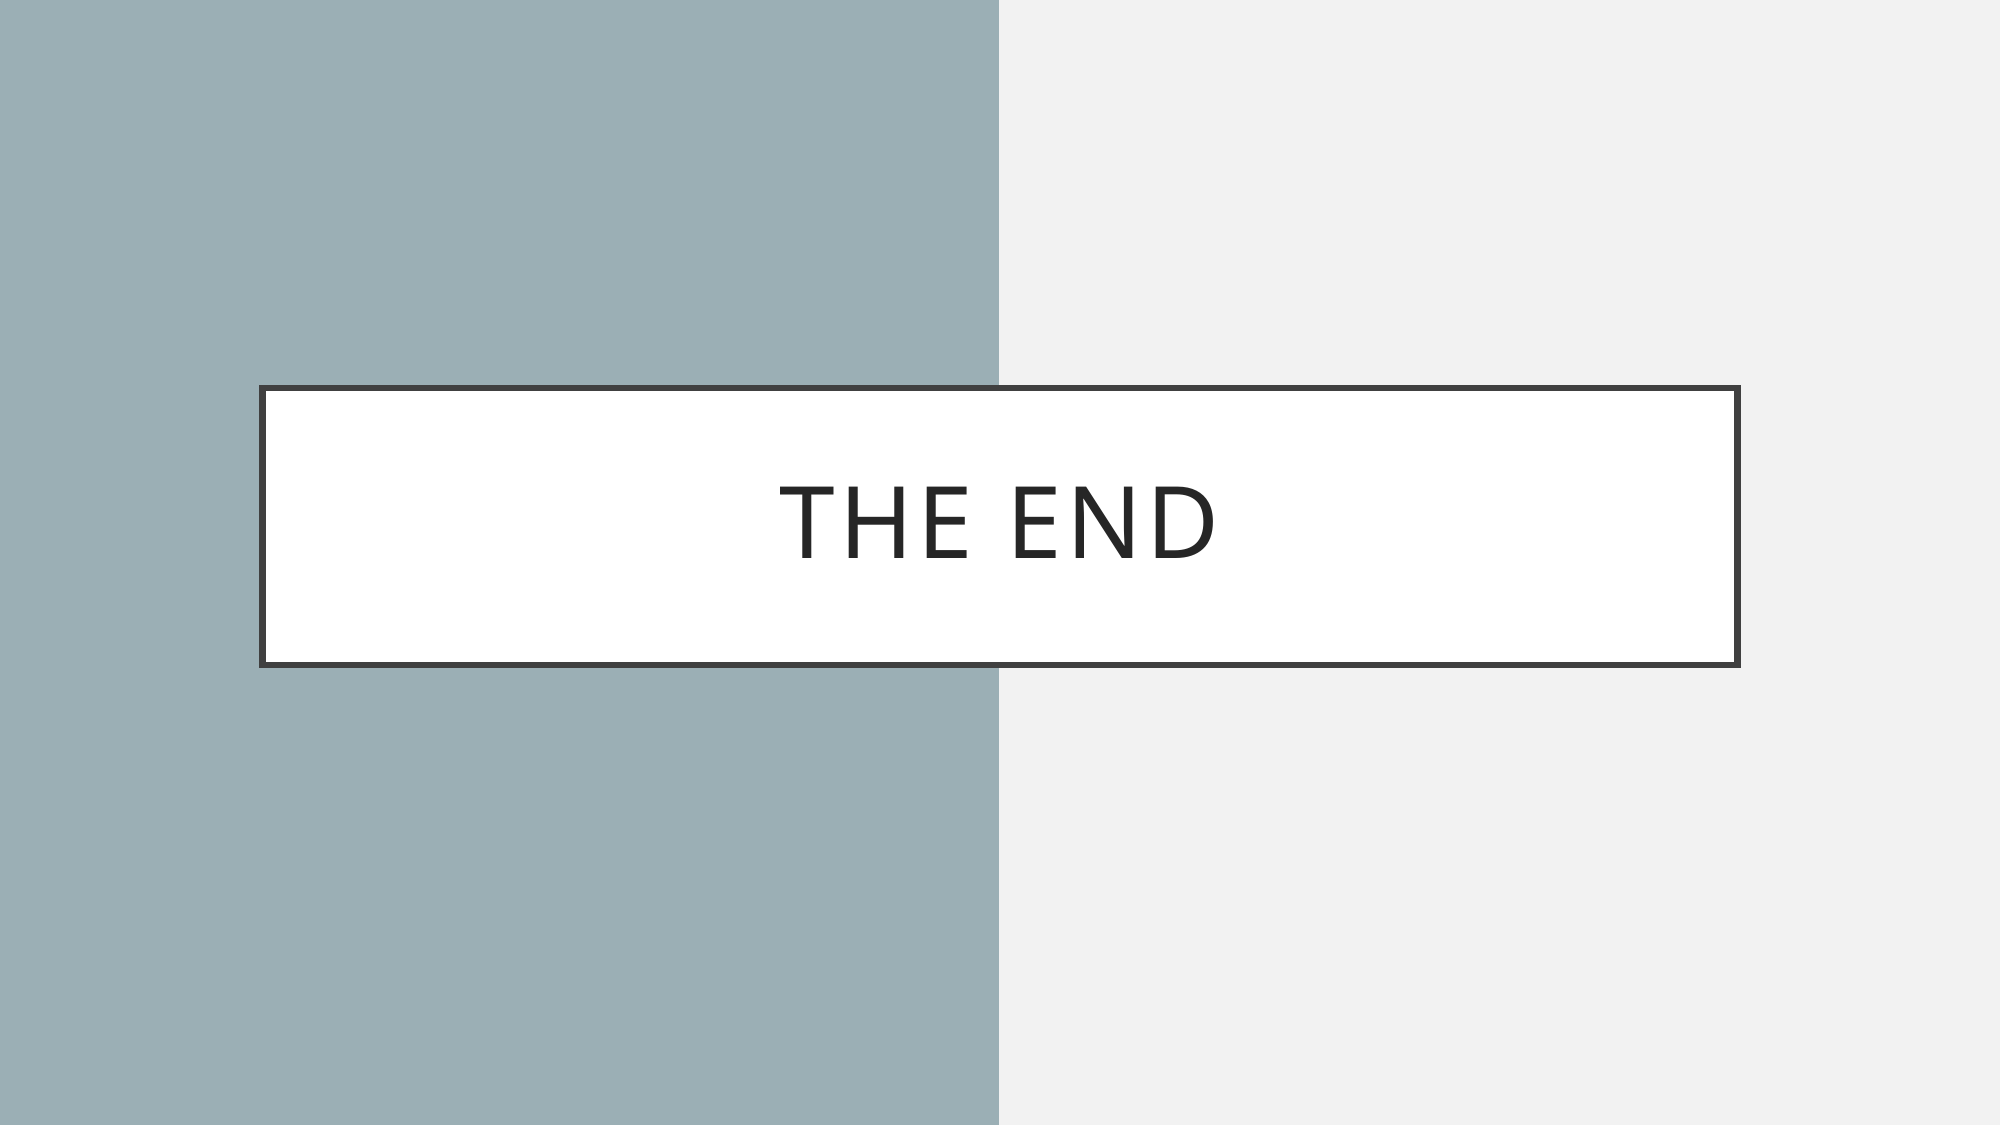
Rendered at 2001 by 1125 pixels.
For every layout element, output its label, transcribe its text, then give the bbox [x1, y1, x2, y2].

text_box [999, 0, 2000, 1125]
title THE END [259, 385, 1741, 668]
